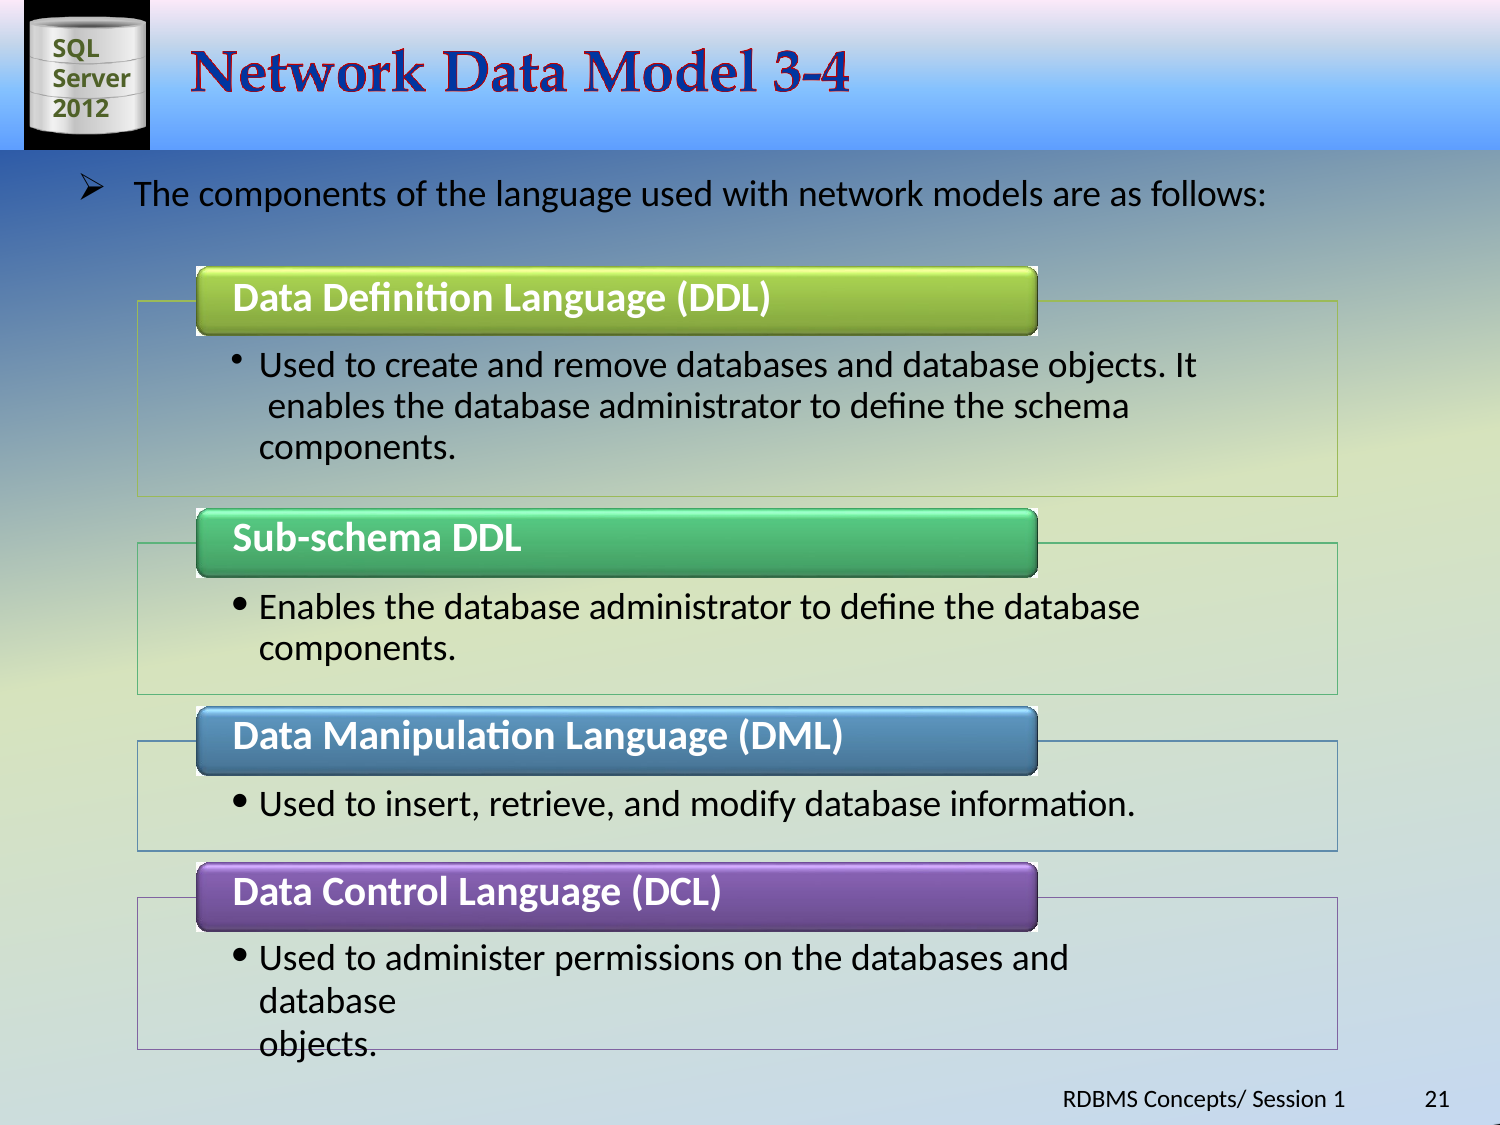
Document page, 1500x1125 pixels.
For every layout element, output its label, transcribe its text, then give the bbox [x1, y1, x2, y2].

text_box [136, 706, 1339, 853]
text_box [136, 507, 1339, 696]
slide_number 21 [1418, 1086, 1457, 1125]
slide_number RDBMS Concepts/ Session 1 [1060, 1086, 1350, 1125]
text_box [0, 0, 1500, 151]
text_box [136, 266, 1339, 498]
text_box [136, 862, 1339, 1051]
text_box SQL Server 2012 The components of the language used with network models are as follows: Data Definition Language (DDL) Used to create and remove databases and database objects. It enables the database administrator to define the schema components. Sub-schema DDL Enables the database administrator to define the database components. Data Manipulation Language (DML) Used to insert, retrieve, and modify database information. Data Control Language (DCL) Used to administer permissions on the databases and database objects. [50, 159, 1276, 1065]
picture [0, 151, 1500, 1125]
